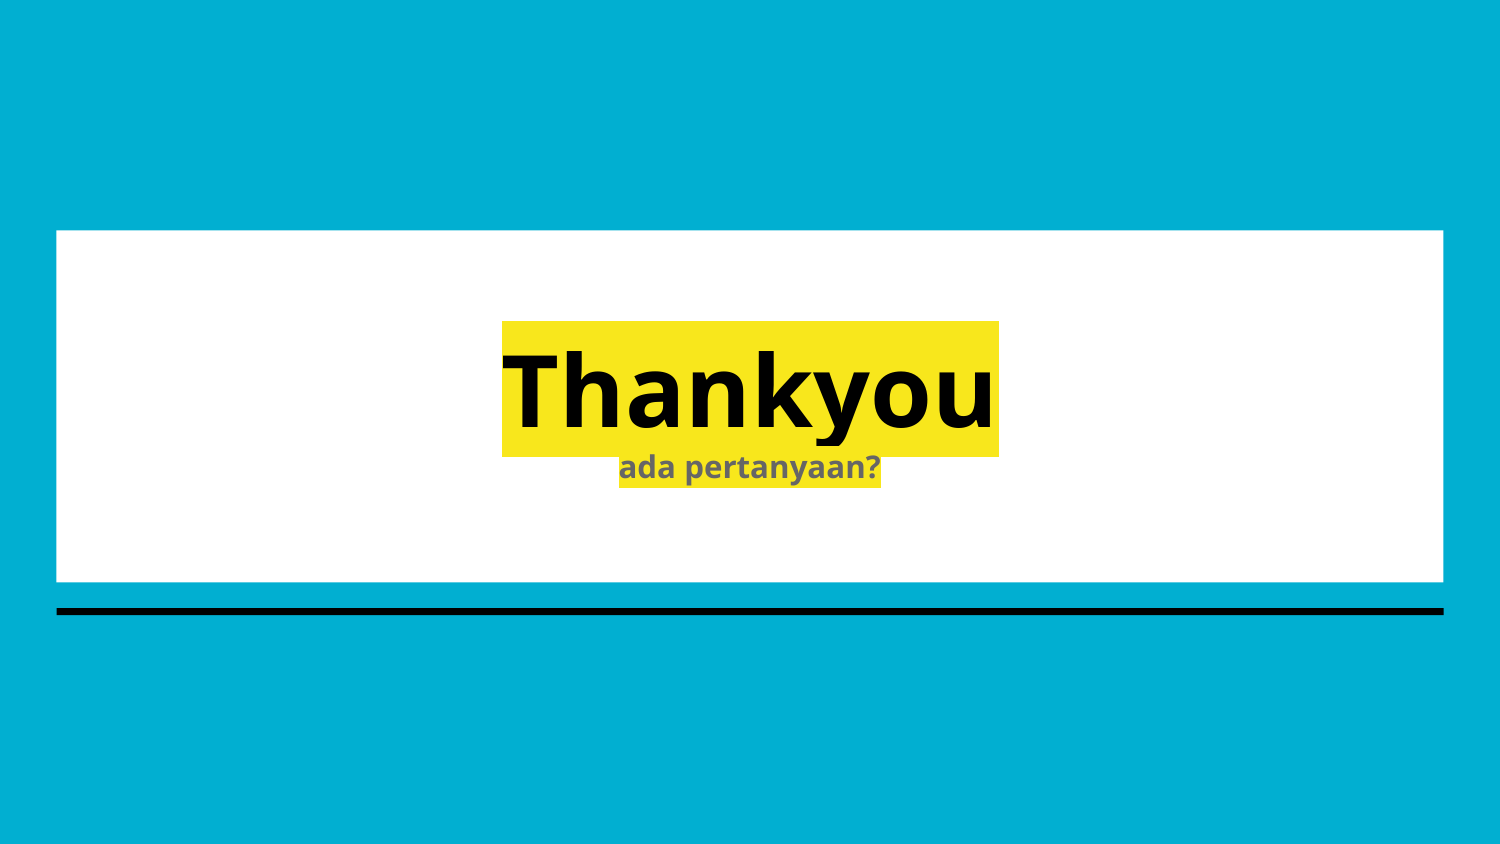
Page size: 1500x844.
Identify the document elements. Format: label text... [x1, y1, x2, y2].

title Thankyou ada pertanyaan? [56, 230, 1444, 583]
